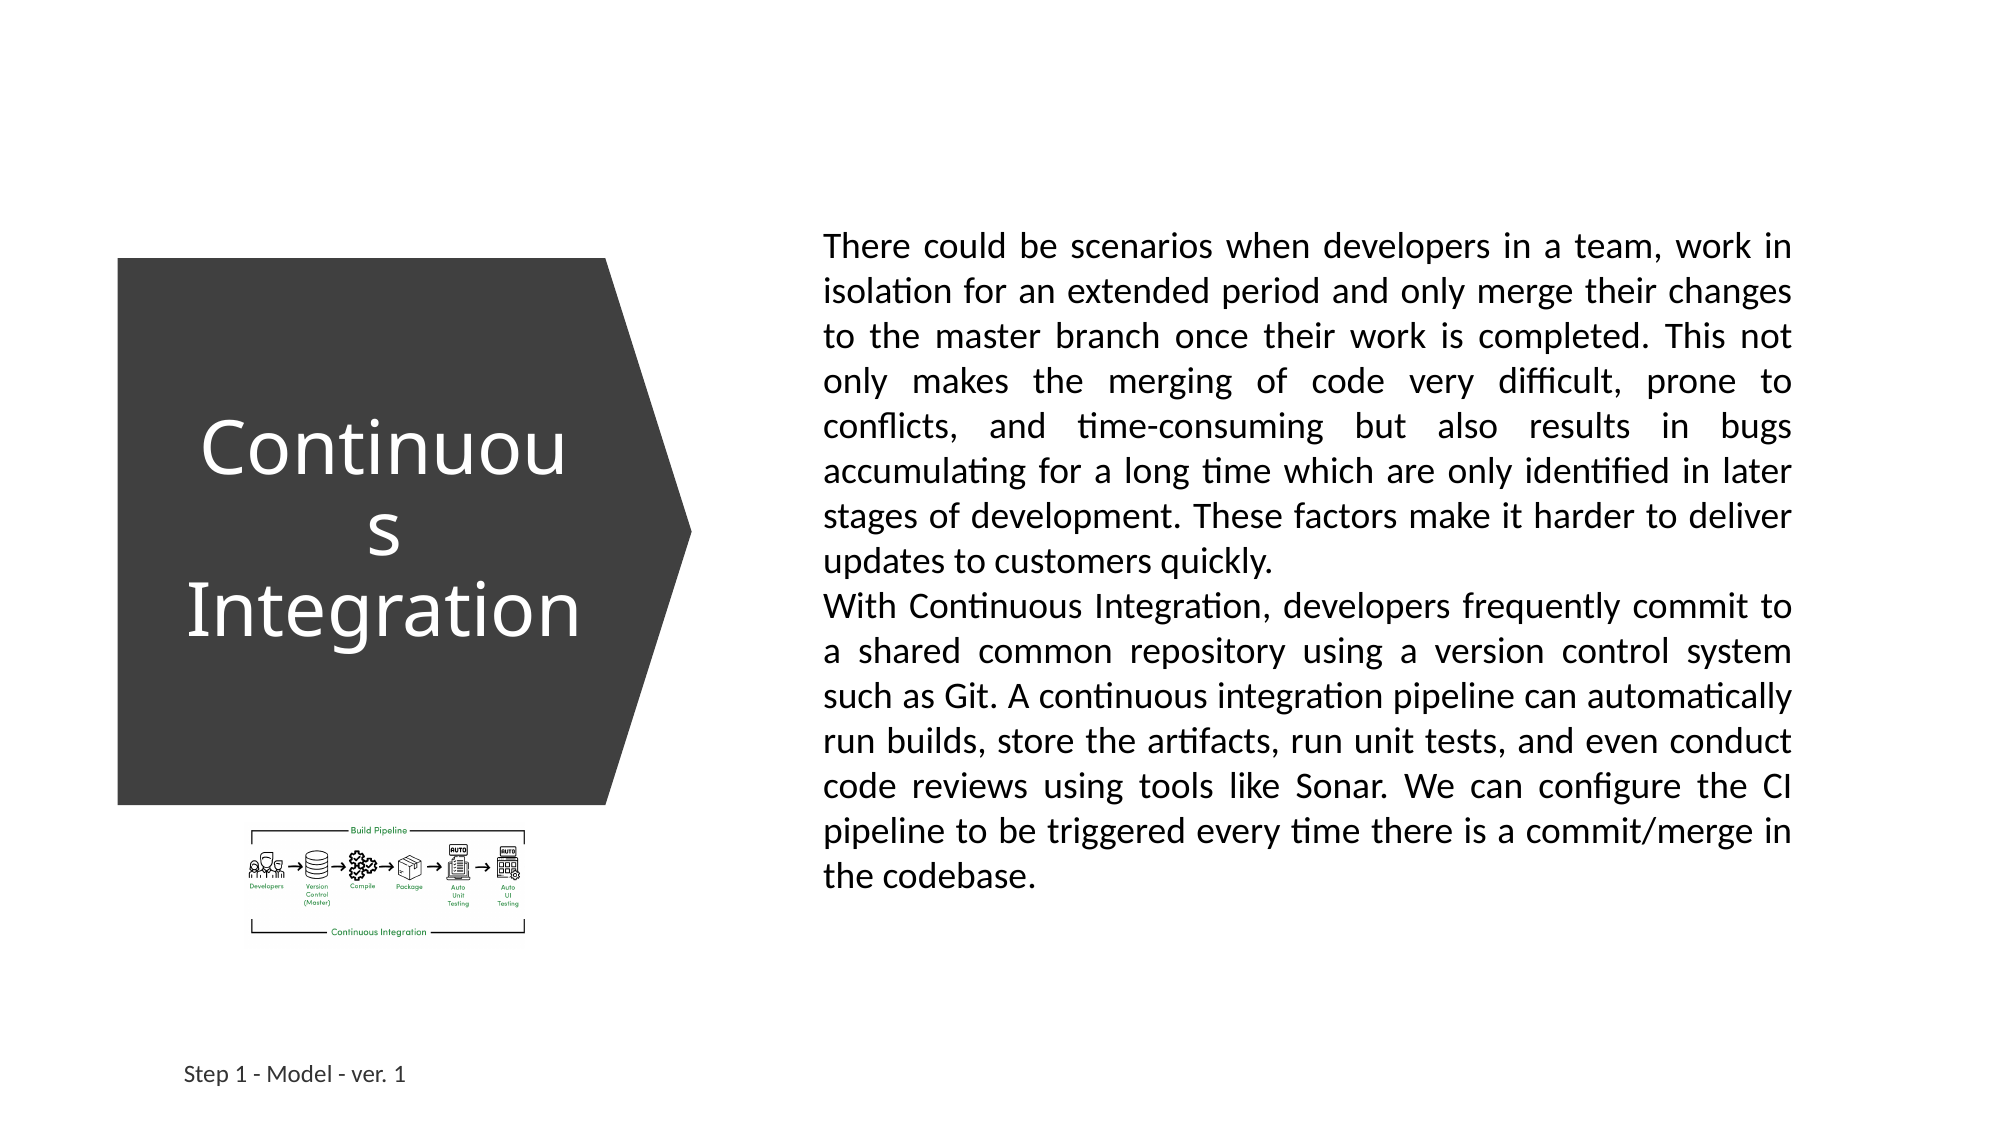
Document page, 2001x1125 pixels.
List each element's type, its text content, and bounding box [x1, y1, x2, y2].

title Continuous Integration [168, 322, 601, 741]
footer Step 1 - Model - ver. 1 [168, 1042, 1188, 1103]
text_box [116, 257, 693, 807]
picture [244, 822, 525, 949]
text_box There could be scenarios when developers in a team, work in isolation for an extended period and only merge their changes to the master branch once their work is completed. This not only makes the merging of code very difficult, prone to conflicts, and time-consuming but also results in bugs accumulating for a long time which are only identified in later stages of development. These factors make it harder to deliver updates to customers quickly. With Continuous Integration, developers frequently commit to a shared common repository using a version control system such as Git. A continuous integration pipeline can automatically run builds, store the artifacts, run unit tests, and even conduct code reviews using tools like Sonar. We can configure the CI pipeline to be triggered every time there is a commit/merge in the codebase. [808, 214, 1809, 904]
